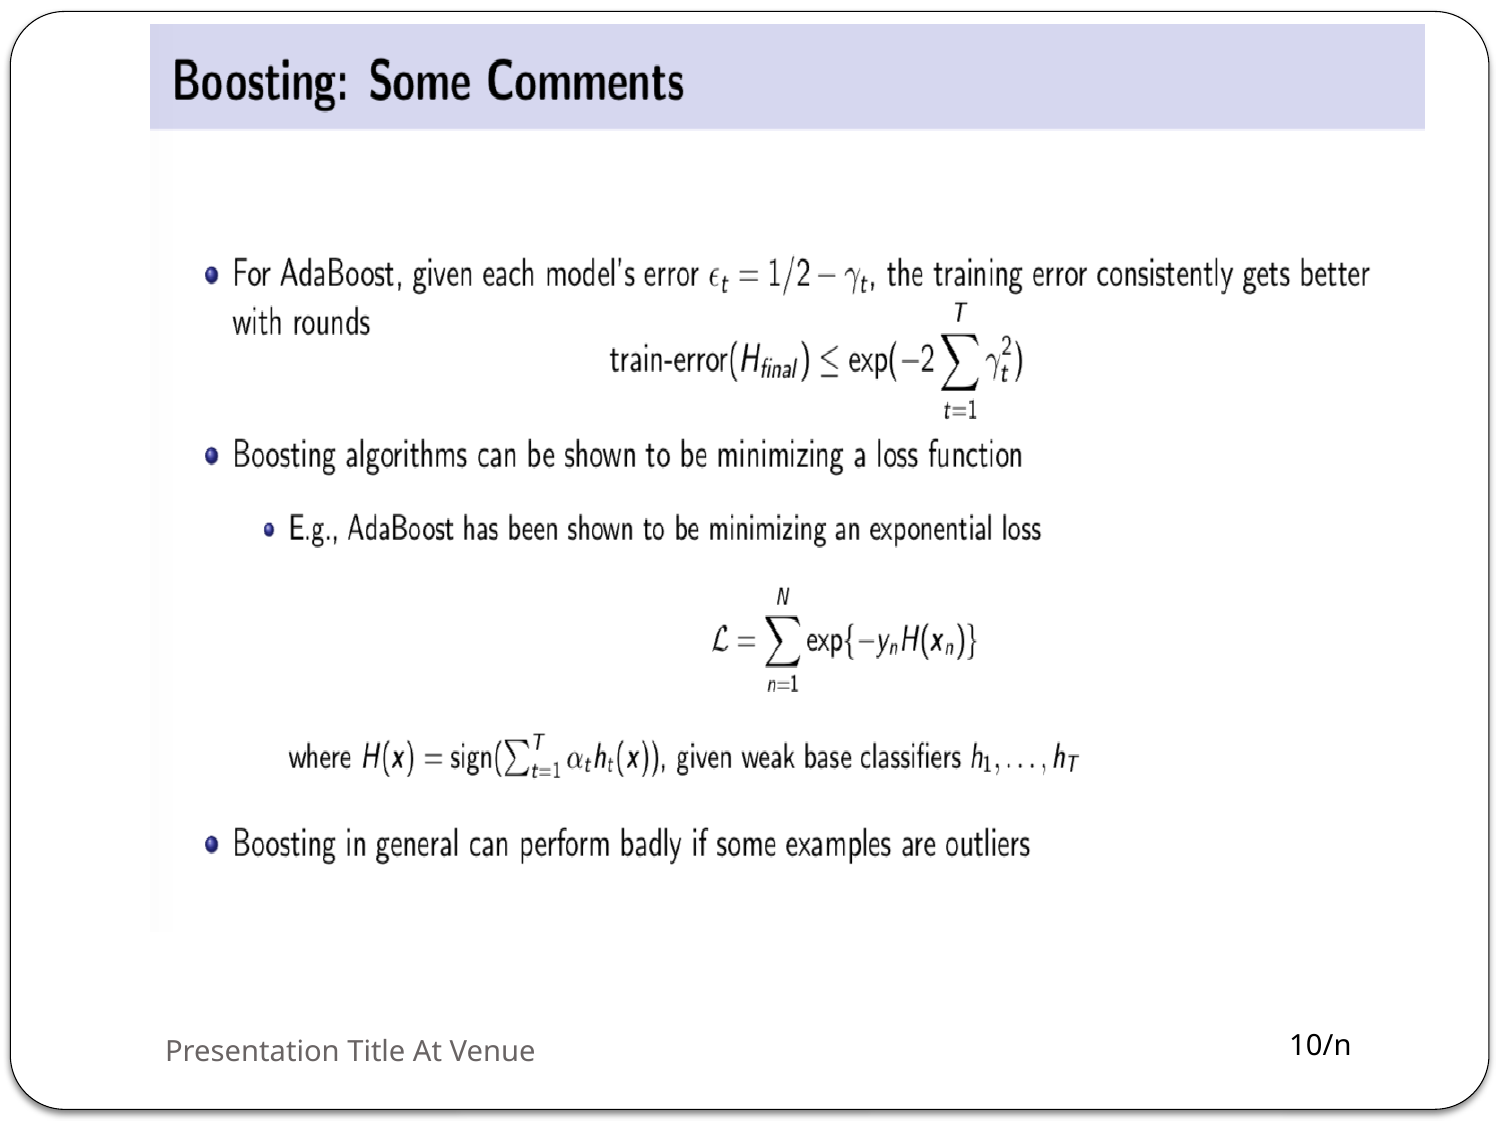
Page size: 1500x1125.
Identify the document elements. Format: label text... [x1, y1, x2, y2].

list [149, 23, 1426, 932]
footer Presentation Title At Venue [150, 1012, 800, 1088]
